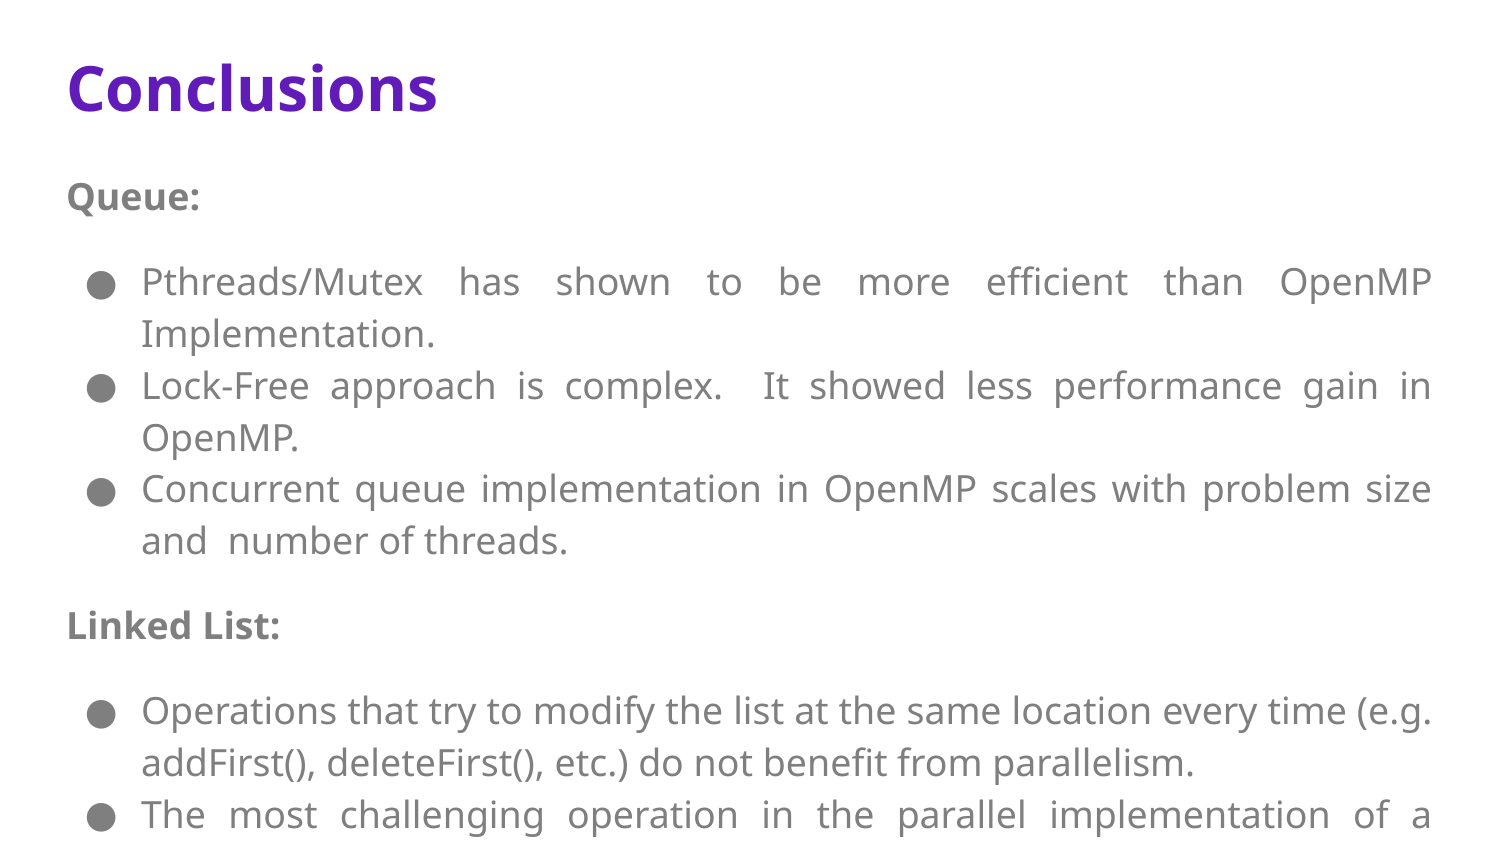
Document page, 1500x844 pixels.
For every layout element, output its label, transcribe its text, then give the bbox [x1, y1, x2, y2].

title Conclusions [51, 33, 1449, 136]
list Queue: Pthreads/Mutex has shown to be more efficient than OpenMP Implementation. Lock-Free approach is complex. It showed less performance gain in OpenMP. Concurrent queue implementation in OpenMP scales with problem size and number of threads. Linked List: Operations that try to modify the list at the same location every time (e.g. addFirst(), deleteFirst(), etc.) do not benefit from parallelism. The most challenging operation in the parallel implementation of a Linked List is deletion, since it requires two atomic operations to ensure correctness. [51, 158, 1449, 819]
